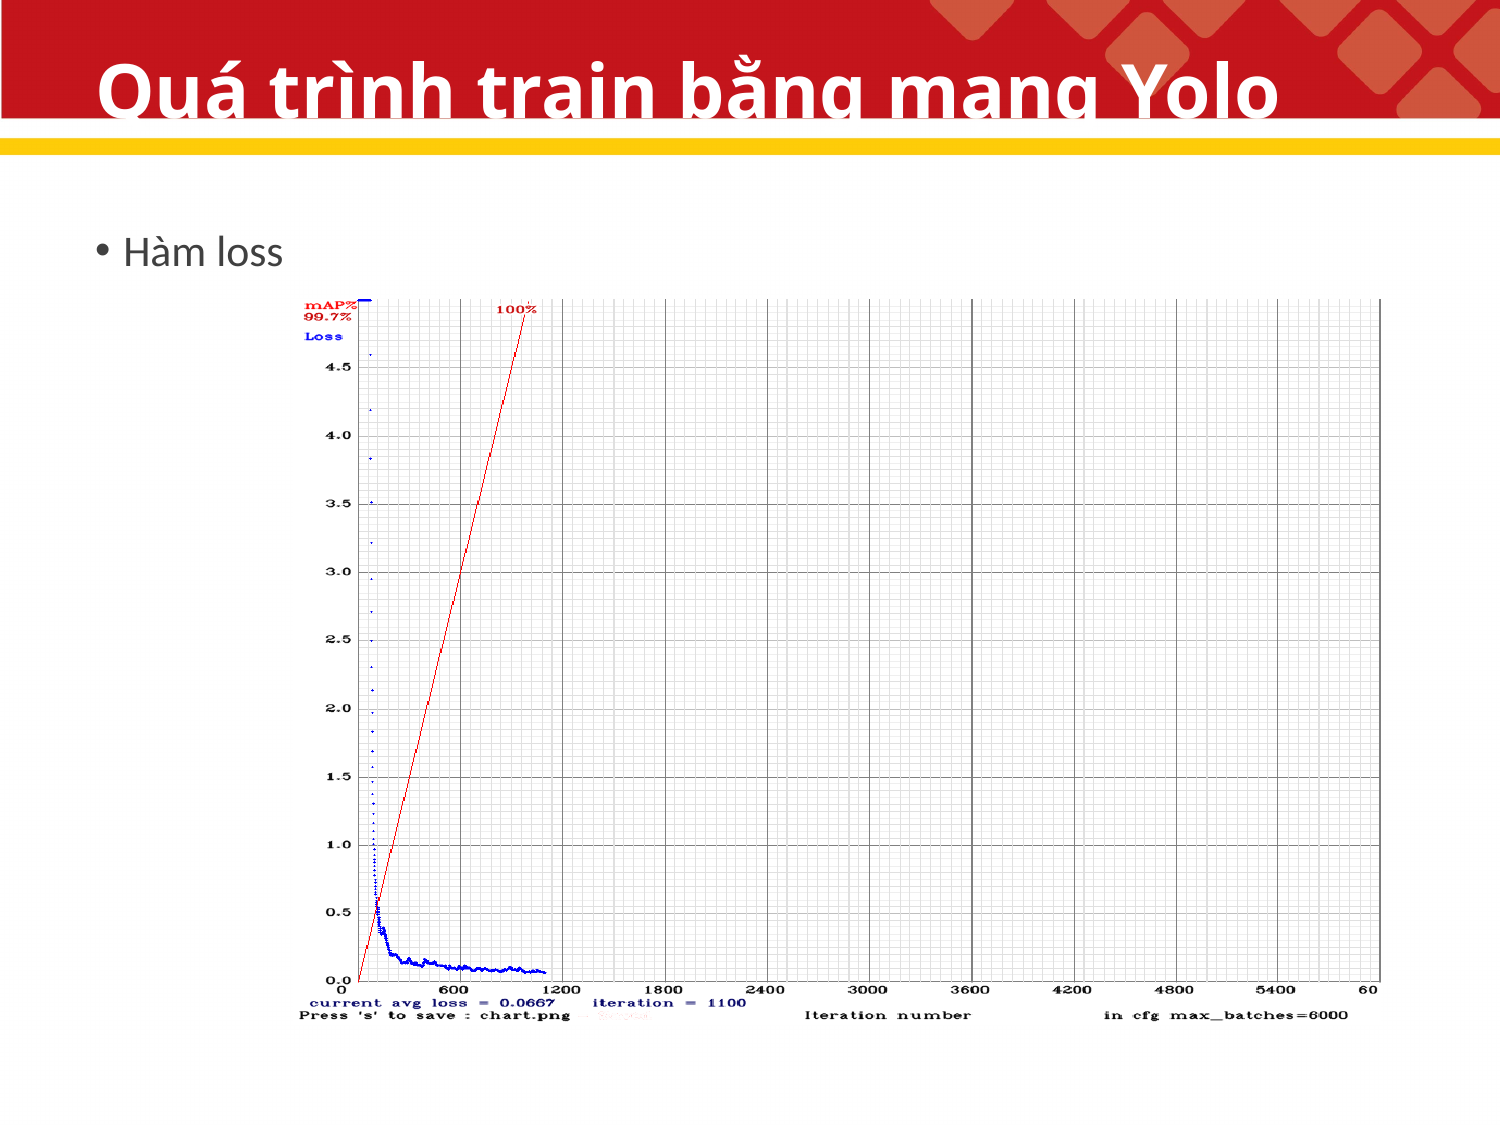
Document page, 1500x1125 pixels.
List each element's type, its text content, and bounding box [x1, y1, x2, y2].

title Quá trình train bằng mạng Yolo [80, 0, 1397, 204]
list Hàm loss [80, 220, 1397, 1025]
picture [0, 0, 1500, 1125]
